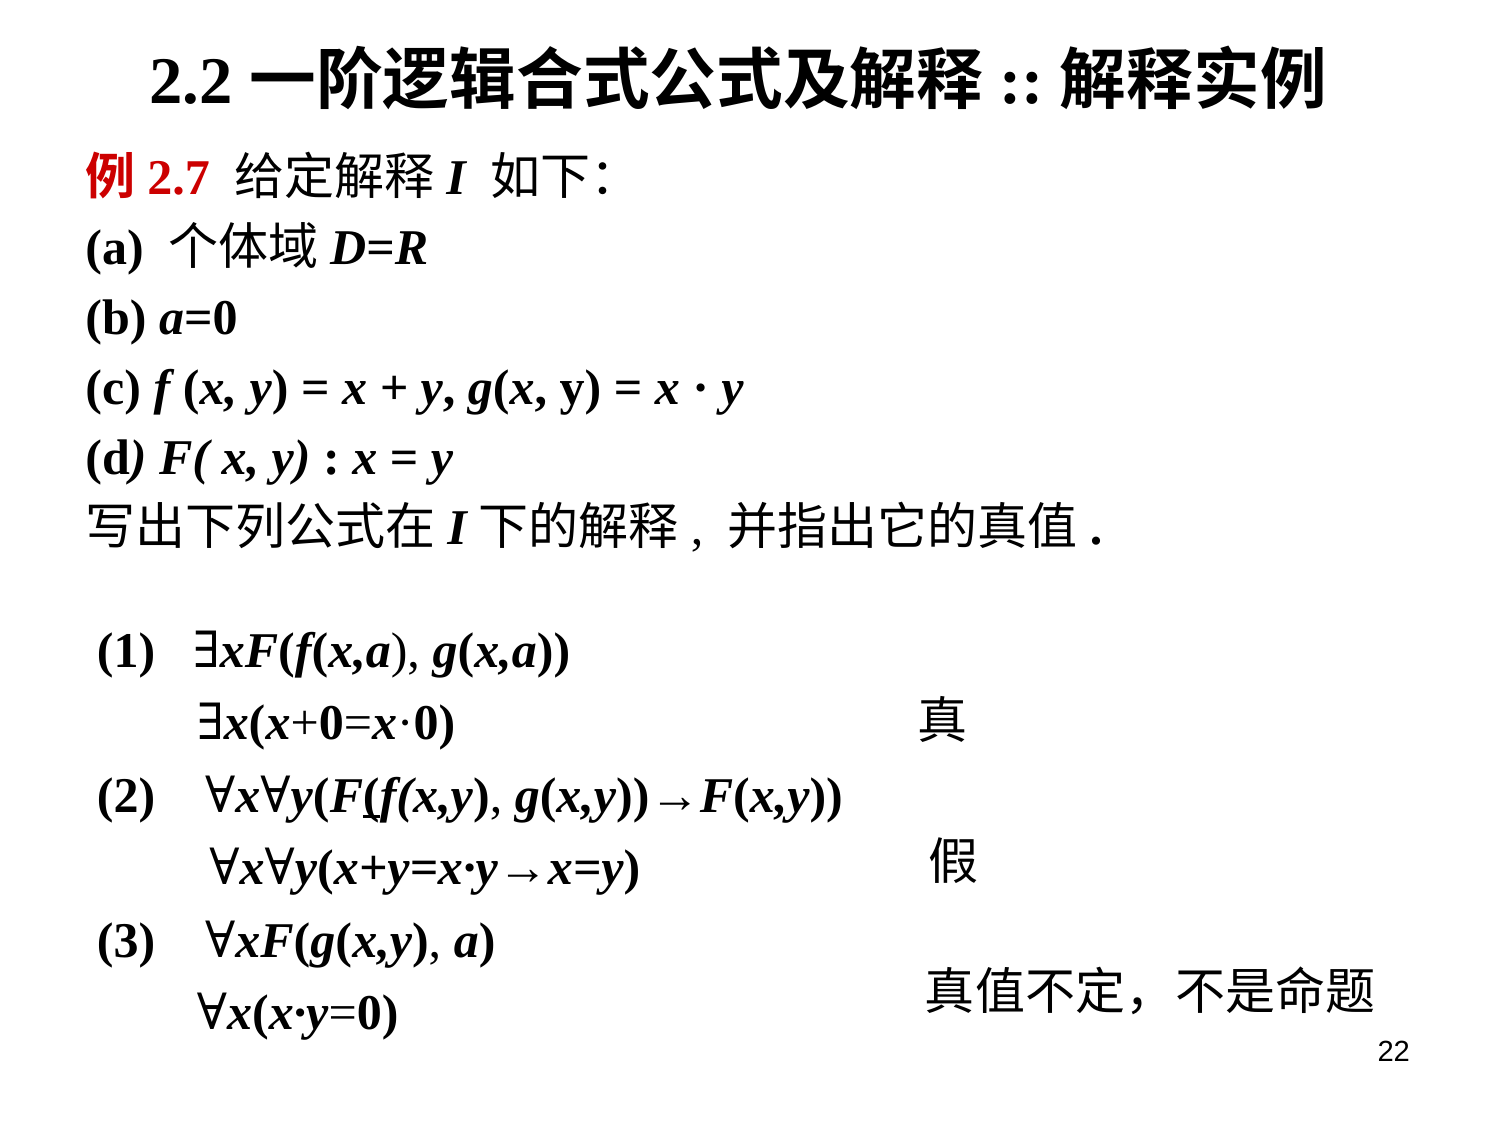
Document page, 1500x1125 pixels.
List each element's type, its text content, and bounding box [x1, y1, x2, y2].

text_box (1) ∃xF(f(x,a), g(x,a)) ∃x(x+0=x·0) (2) ∀x∀y(F(f(x,y), g(x,y))→F(x,y)) ∀x∀y(x+y=x·y→x=y) (3) ∀xF(g(x,y), a) ∀x(x·y=0) [82, 609, 916, 1043]
text_box 真 [902, 680, 1021, 764]
text_box 真值不定，不是命题 [909, 952, 1430, 1035]
slide_number 22 [1074, 1035, 1426, 1103]
list 例2.7 给定解释I 如下： (a) 个体域D=R (b) a=0 (c) f (x, y) = x + y, g(x, y) = x · y (d) F( x, y) : x = y 写出下列公式在I下的解释, 并指出它的真值. [70, 136, 1421, 618]
text_box 假 [913, 822, 1033, 905]
title 2.2一阶逻辑合式公式及解释::解释实例 [70, 42, 1407, 112]
